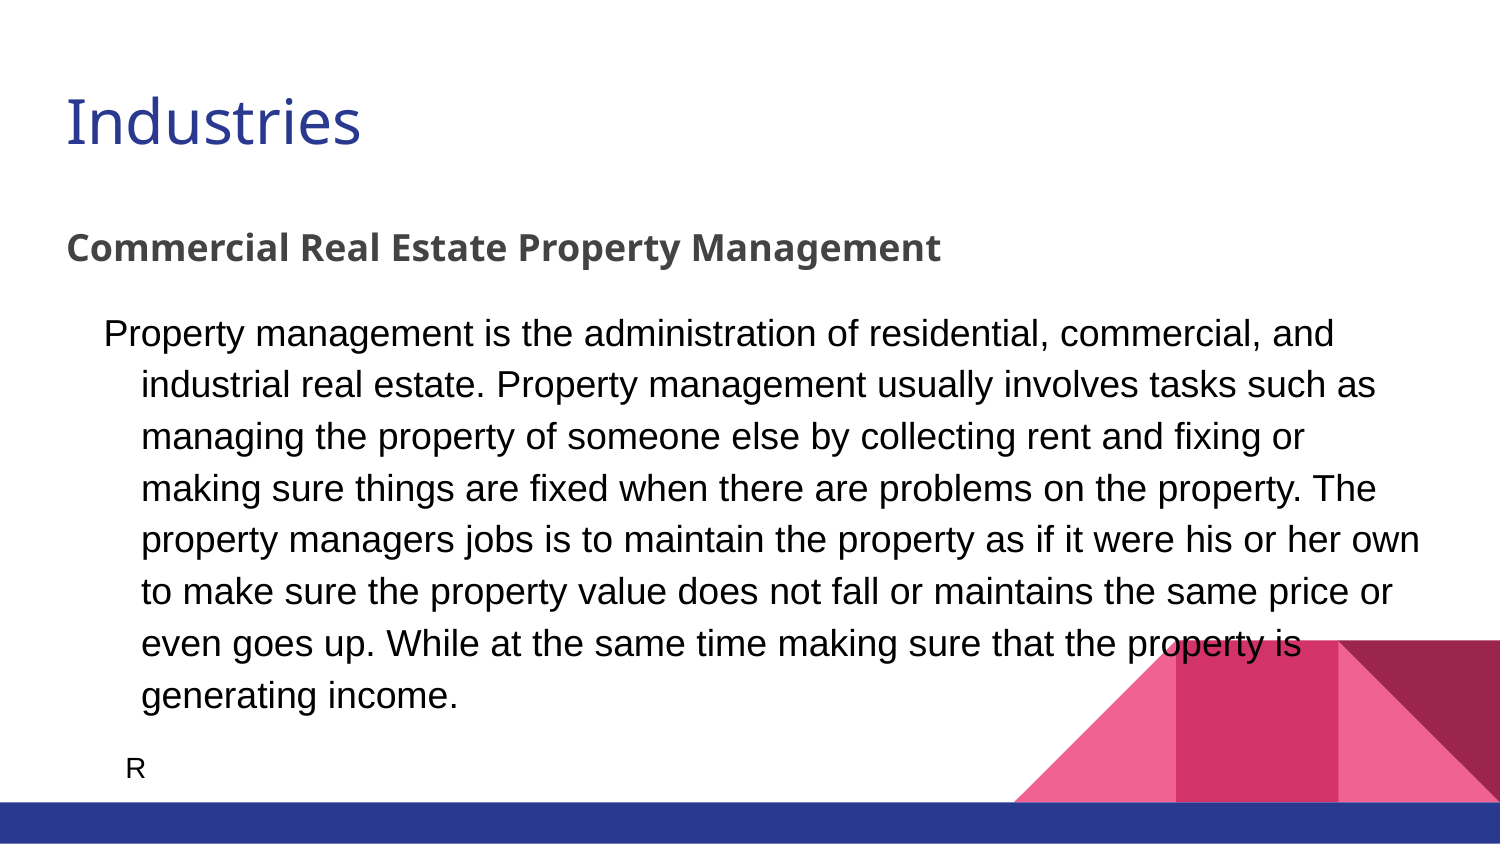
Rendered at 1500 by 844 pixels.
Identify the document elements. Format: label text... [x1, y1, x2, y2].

title Industries [51, 67, 1449, 167]
text_box R [110, 734, 196, 801]
list Commercial Real Estate Property Management Property management is the administration of residential, commercial, and industrial real estate. Property management usually involves tasks such as managing the property of someone else by collecting rent and fixing or making sure things are fixed when there are problems on the property. The property managers jobs is to maintain the property as if it were his or her own to make sure the property value does not fall or maintains the same price or even goes up. While at the same time making sure that the property is generating income. [51, 201, 1449, 750]
